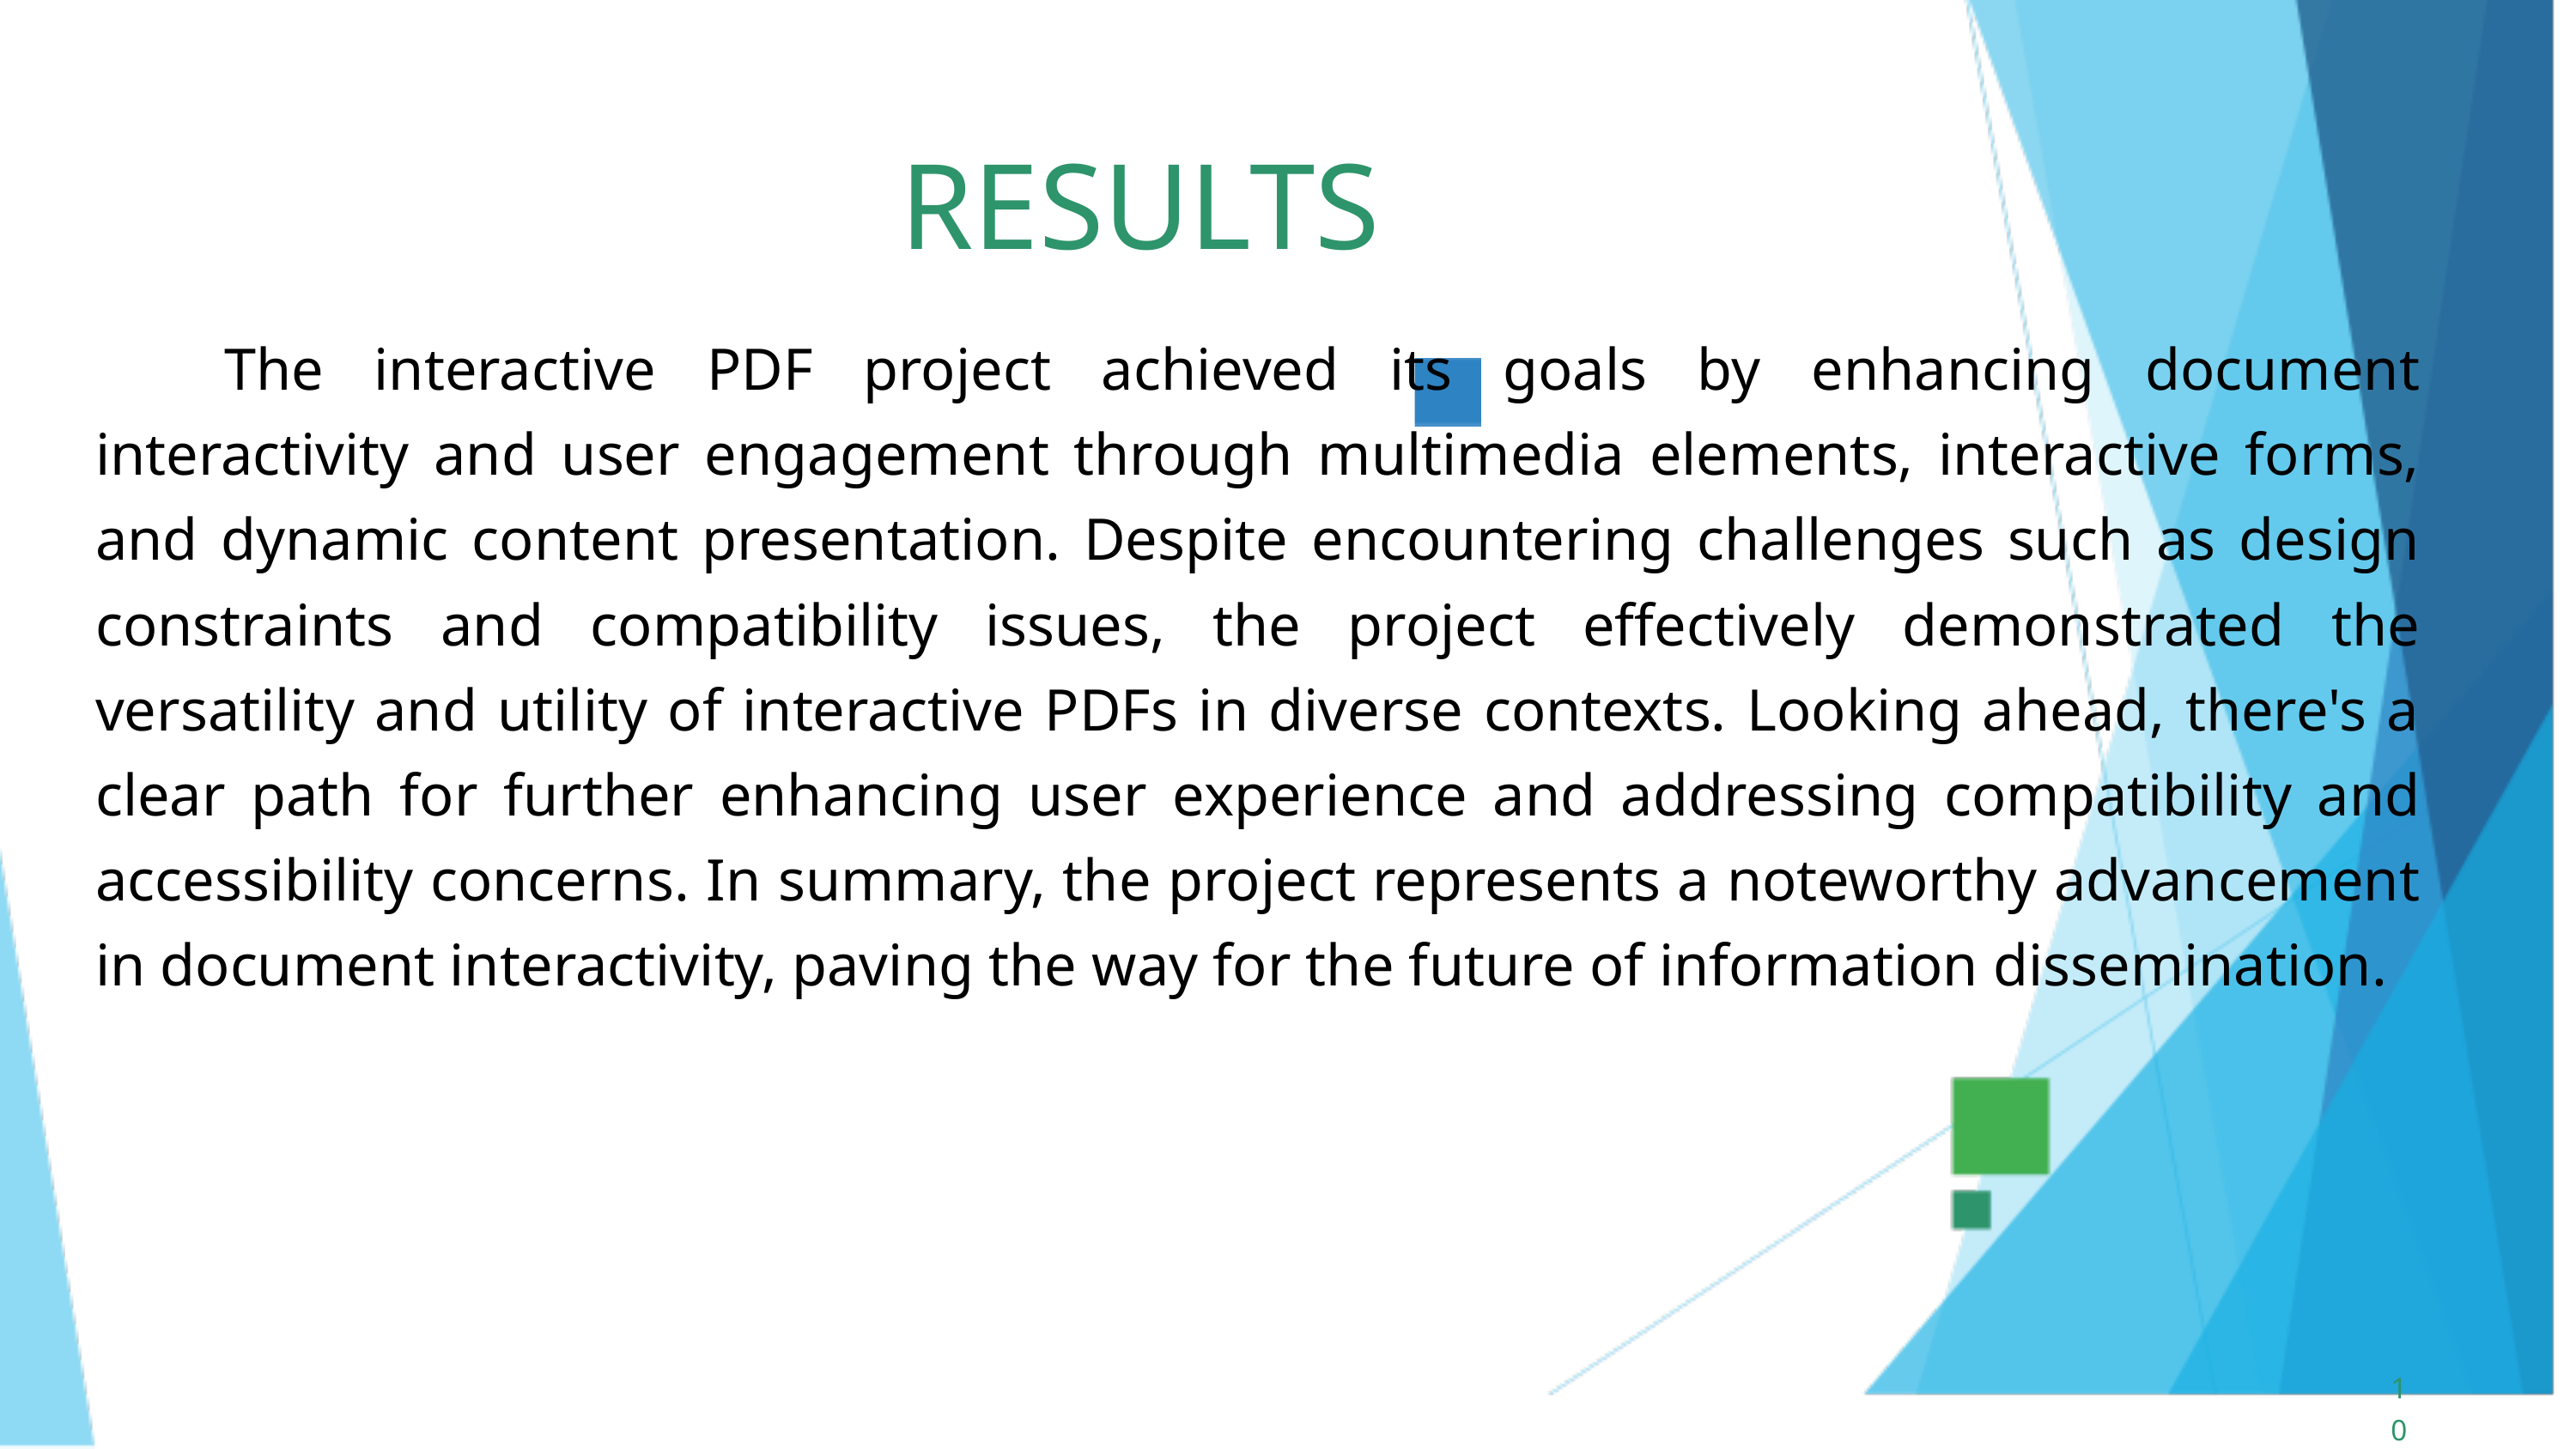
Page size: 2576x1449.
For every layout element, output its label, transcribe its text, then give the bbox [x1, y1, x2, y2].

text_box 10 [2391, 1361, 2423, 1447]
text_box [0, 846, 95, 1449]
text_box The interactive PDF project achieved its goals by enhancing document interactivity and user engagement through multimedia elements, interactive forms, and dynamic content presentation. Despite encountering challenges such as design constraints and compatibility issues, the project effectively demonstrated the versatility and utility of interactive PDFs in diverse contexts. Looking ahead, there's a clear path for further enhancing user experience and addressing compatibility and accessibility concerns. In summary, the project represents a noteworthy advancement in document interactivity, paving the way for the future of information dissemination. [94, 316, 2423, 1083]
text_box RESULTS [900, 92, 1929, 273]
text_box [1533, 0, 2567, 1409]
